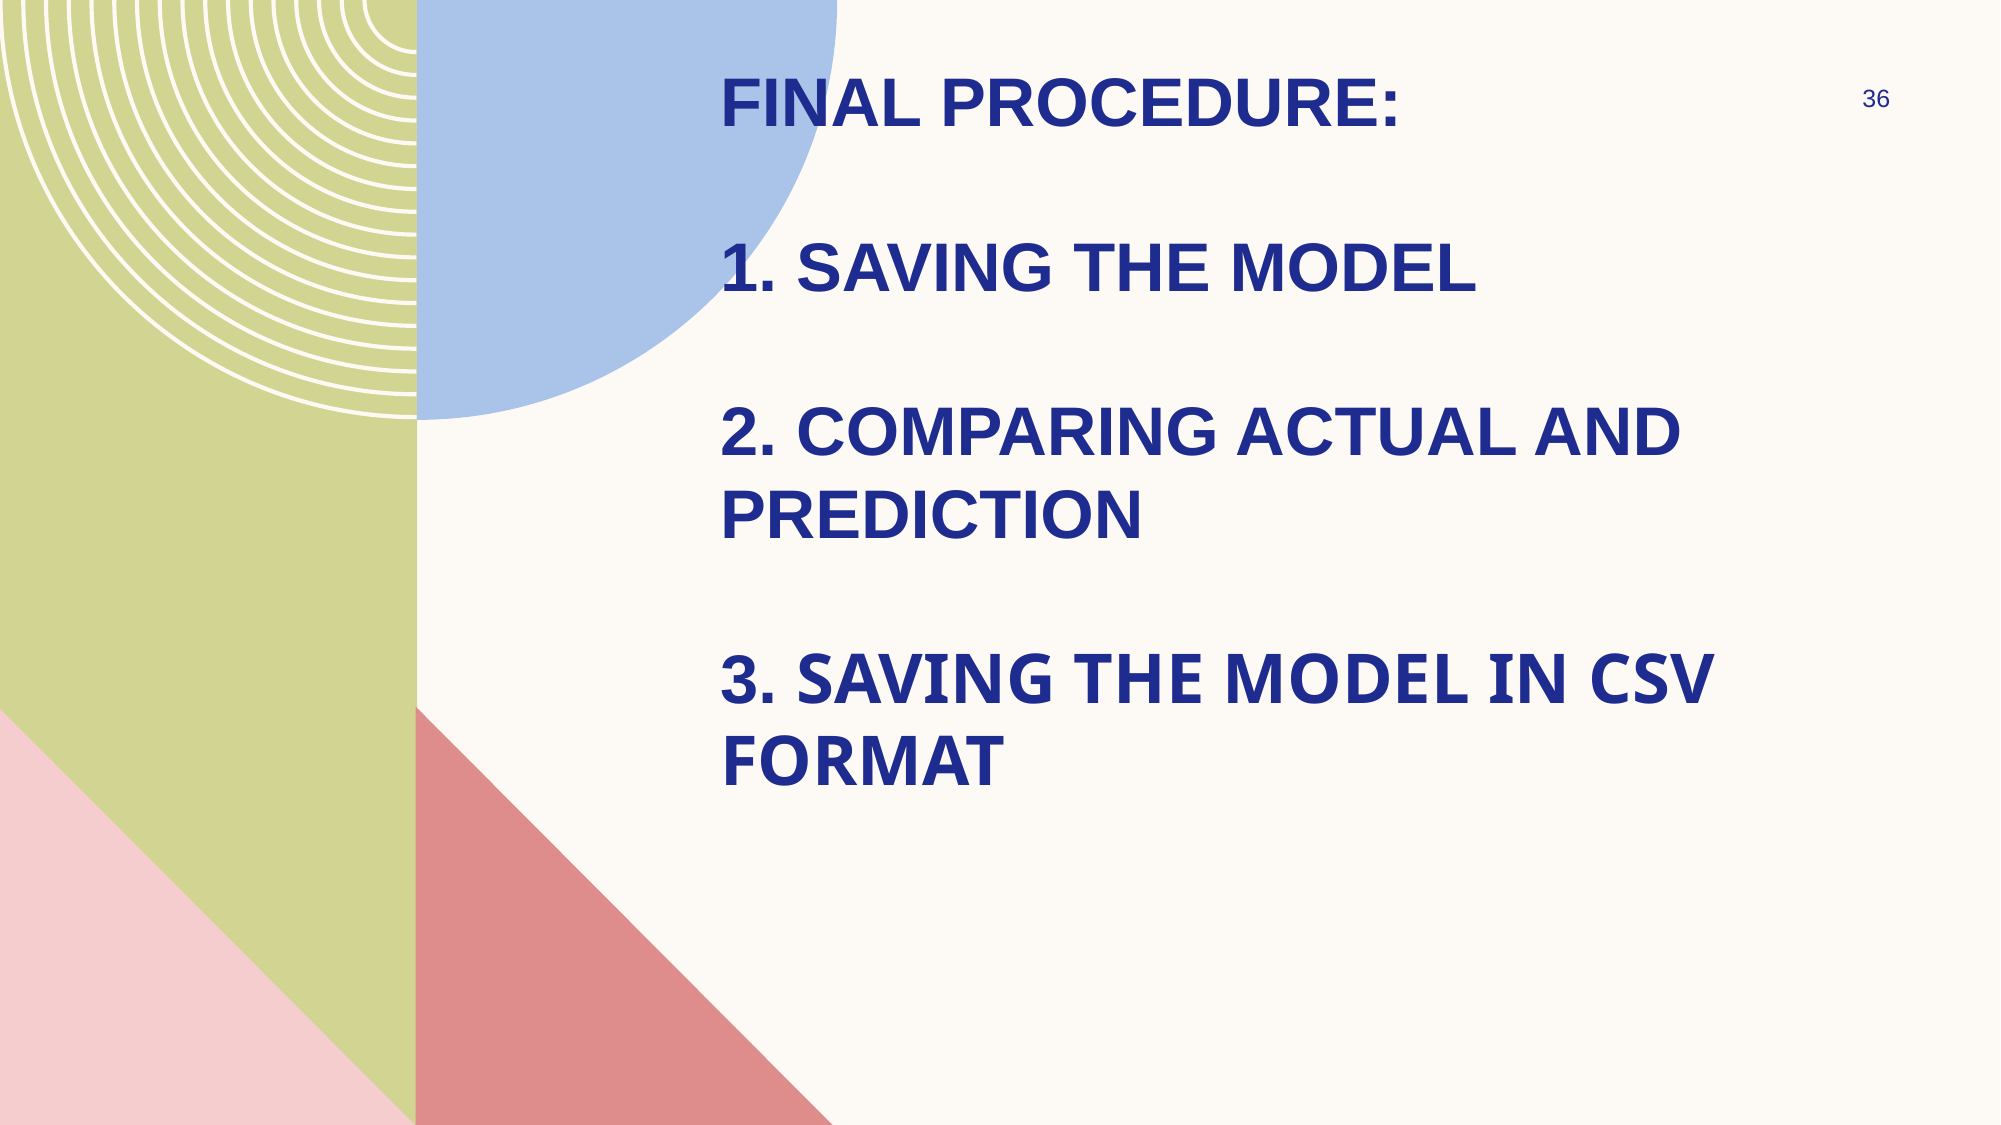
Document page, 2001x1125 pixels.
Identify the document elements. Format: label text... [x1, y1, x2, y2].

slide_number 36 [1795, 75, 1958, 120]
title Final Procedure: 1. Saving the model 2. Comparing Actual and Prediction 3. Saving the model in CSV format [720, 57, 1871, 830]
